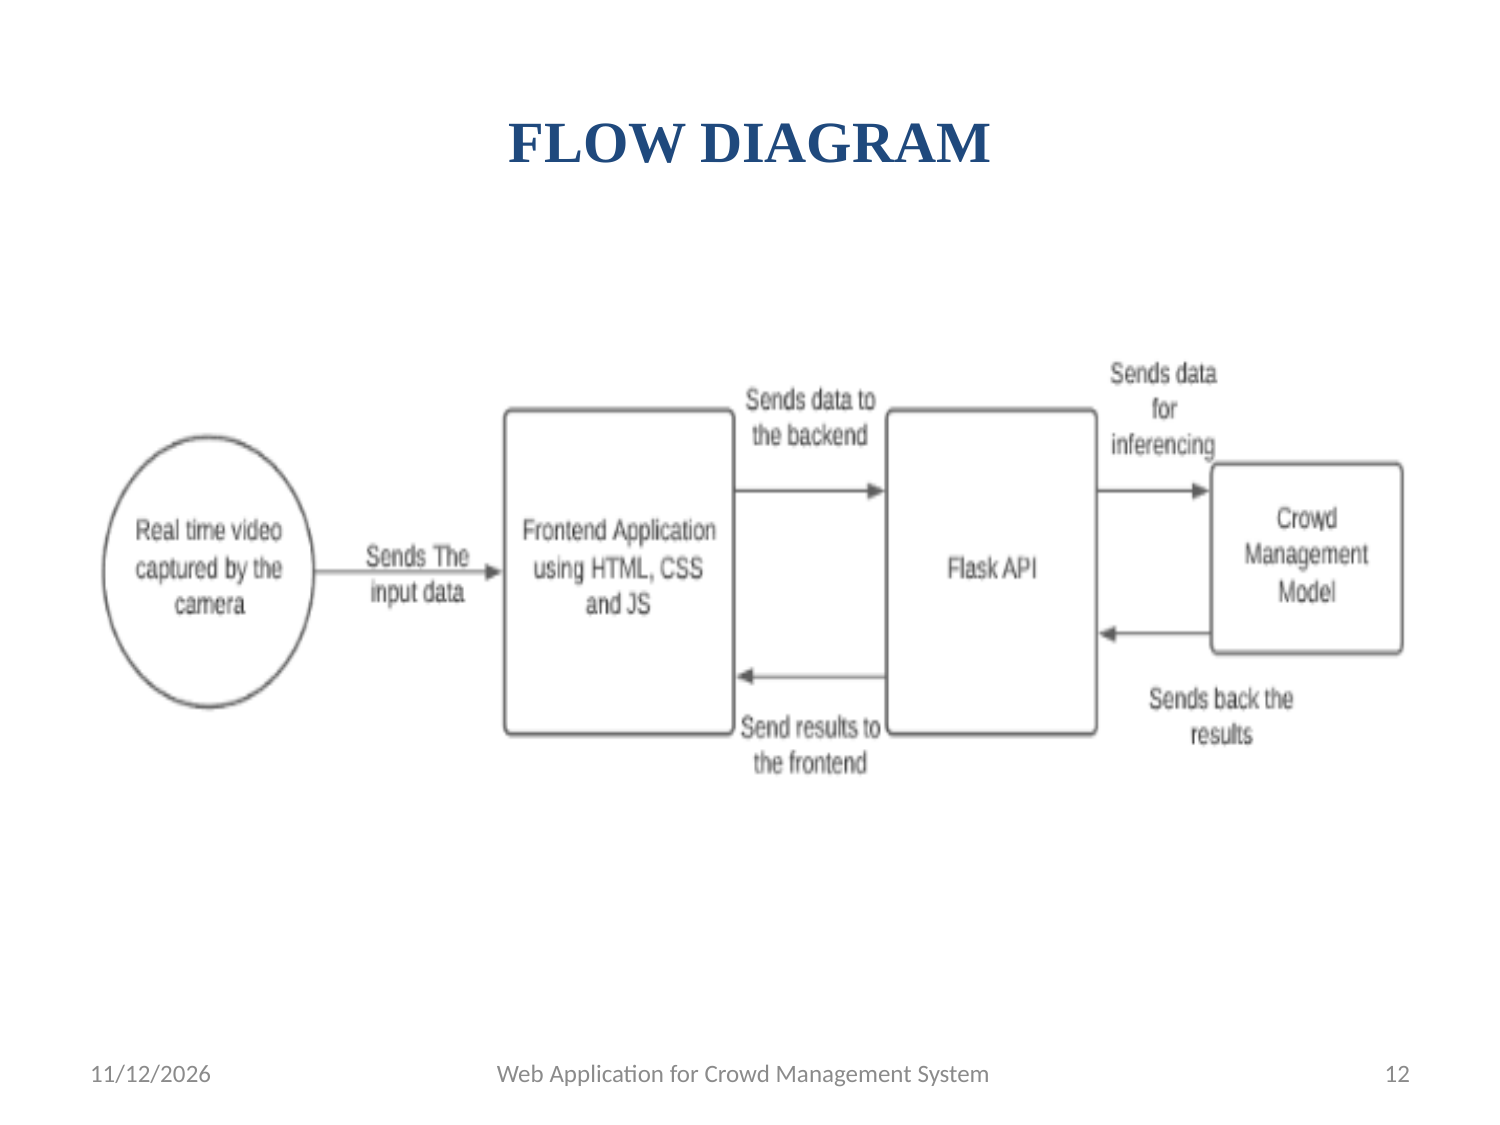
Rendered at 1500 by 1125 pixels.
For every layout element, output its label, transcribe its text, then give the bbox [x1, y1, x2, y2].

title FLOW DIAGRAM [75, 45, 1425, 233]
footer Web Application for Crowd Management System [474, 1059, 1013, 1103]
slide_number 12 [1074, 1059, 1425, 1103]
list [87, 224, 1463, 1051]
slide_number 30-Jun-21 [75, 1042, 425, 1103]
